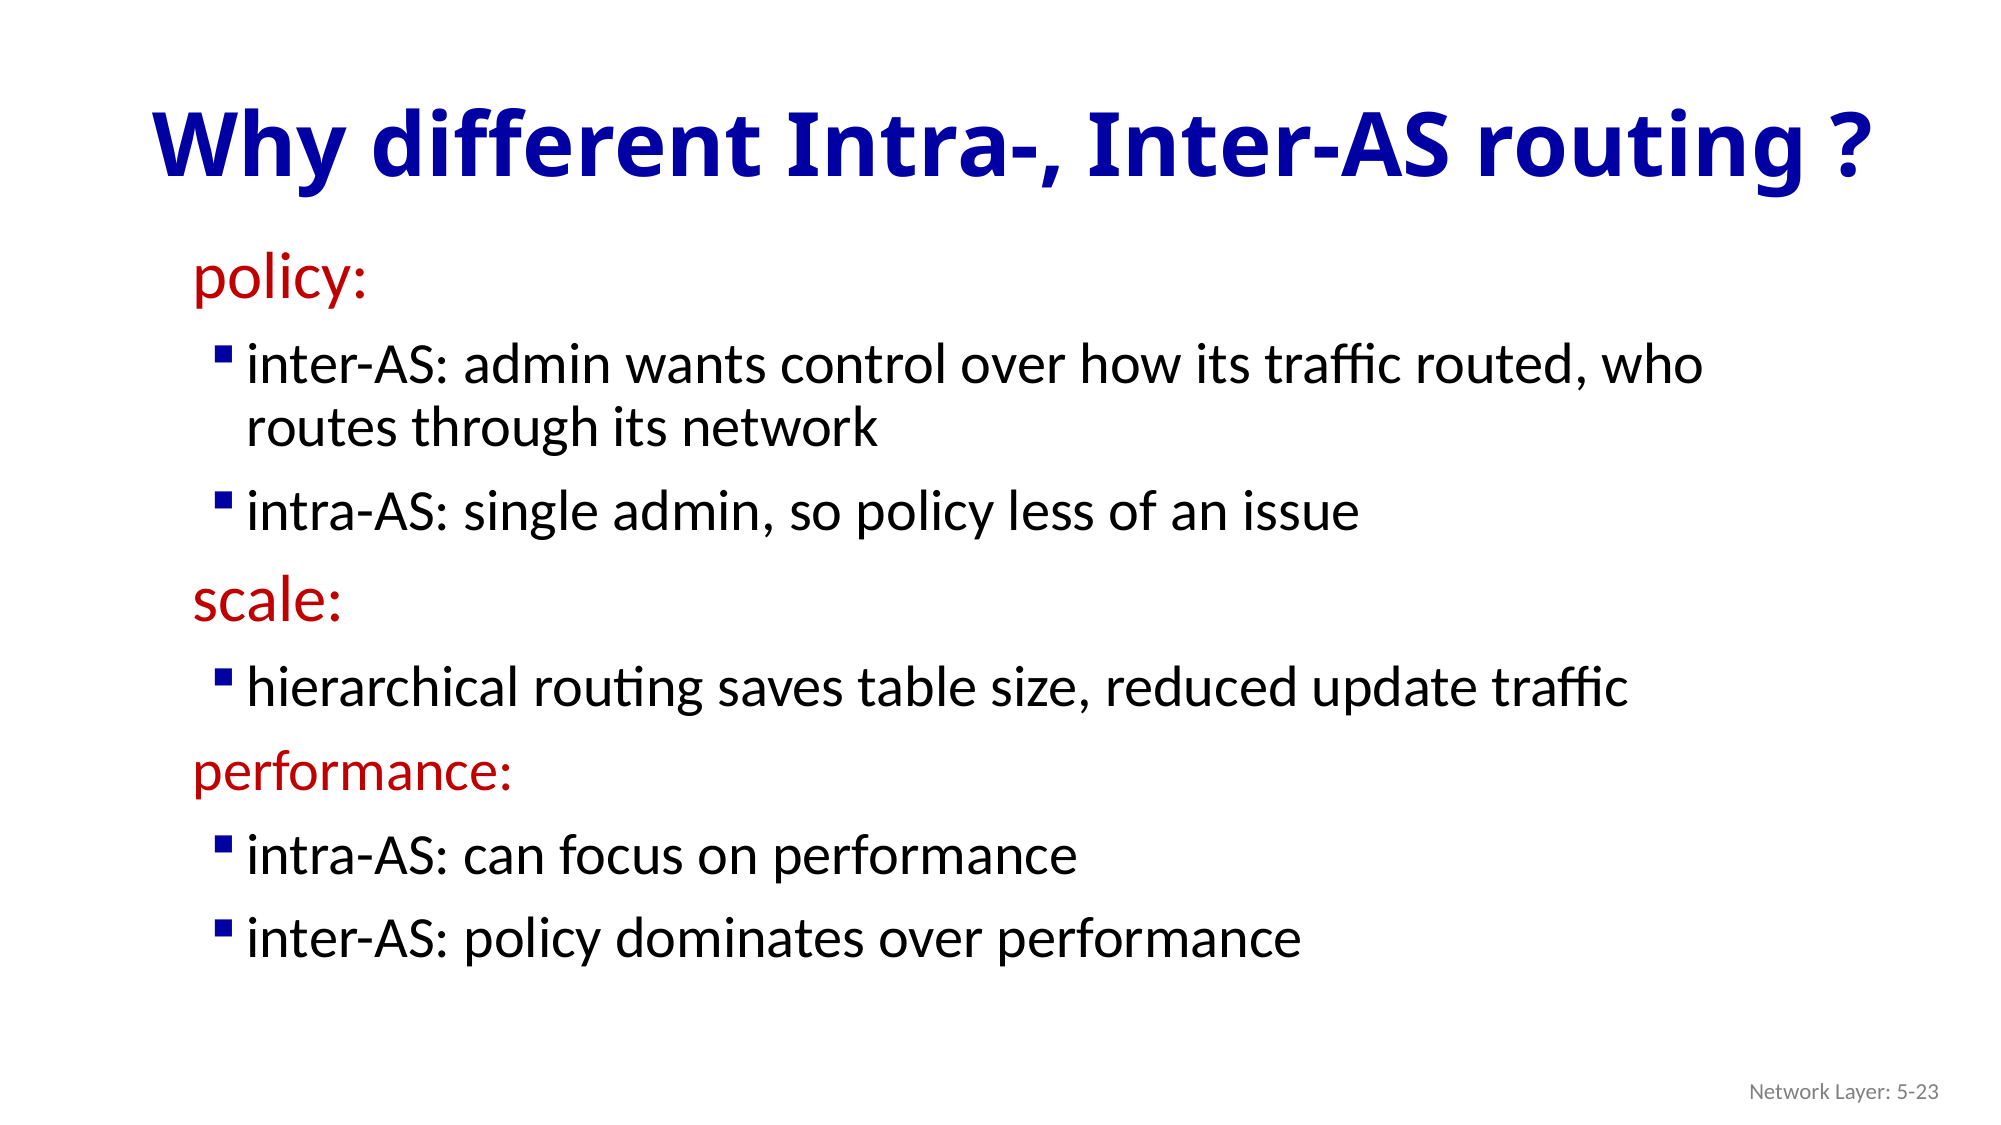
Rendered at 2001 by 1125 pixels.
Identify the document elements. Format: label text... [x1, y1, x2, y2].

slide_number Network Layer: 5-23 [1504, 1060, 1955, 1121]
title Why different Intra-, Inter-AS routing ? [137, 63, 1983, 211]
text_box policy: inter-AS: admin wants control over how its traffic routed, who routes through its network intra-AS: single admin, so policy less of an issue scale: hierarchical routing saves table size, reduced update traffic performance: intra-AS: can focus on performance inter-AS: policy dominates over performance [156, 233, 1849, 984]
